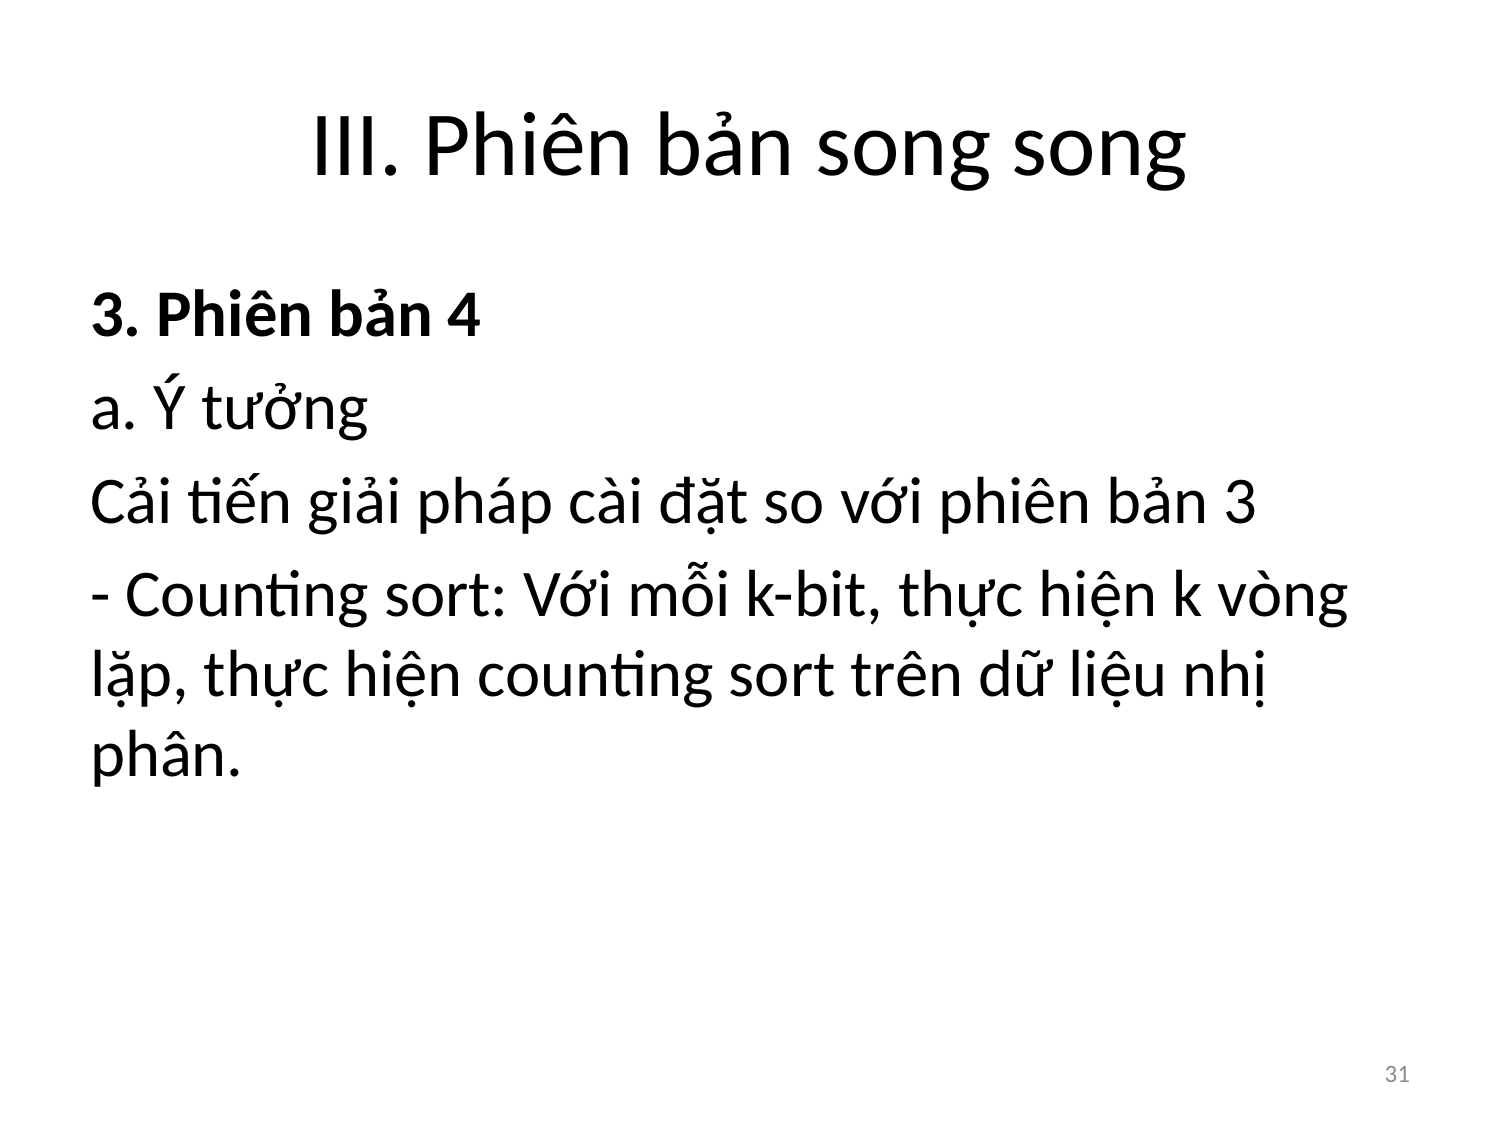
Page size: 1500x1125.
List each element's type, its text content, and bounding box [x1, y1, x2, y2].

list 3. Phiên bản 4 a. Ý tưởng Cải tiến giải pháp cài đặt so với phiên bản 3 - Counting sort: Với mỗi k-bit, thực hiện k vòng lặp, thực hiện counting sort trên dữ liệu nhị phân. [75, 262, 1425, 1005]
slide_number 31 [1074, 1042, 1425, 1103]
title III. Phiên bản song song [75, 45, 1425, 233]
